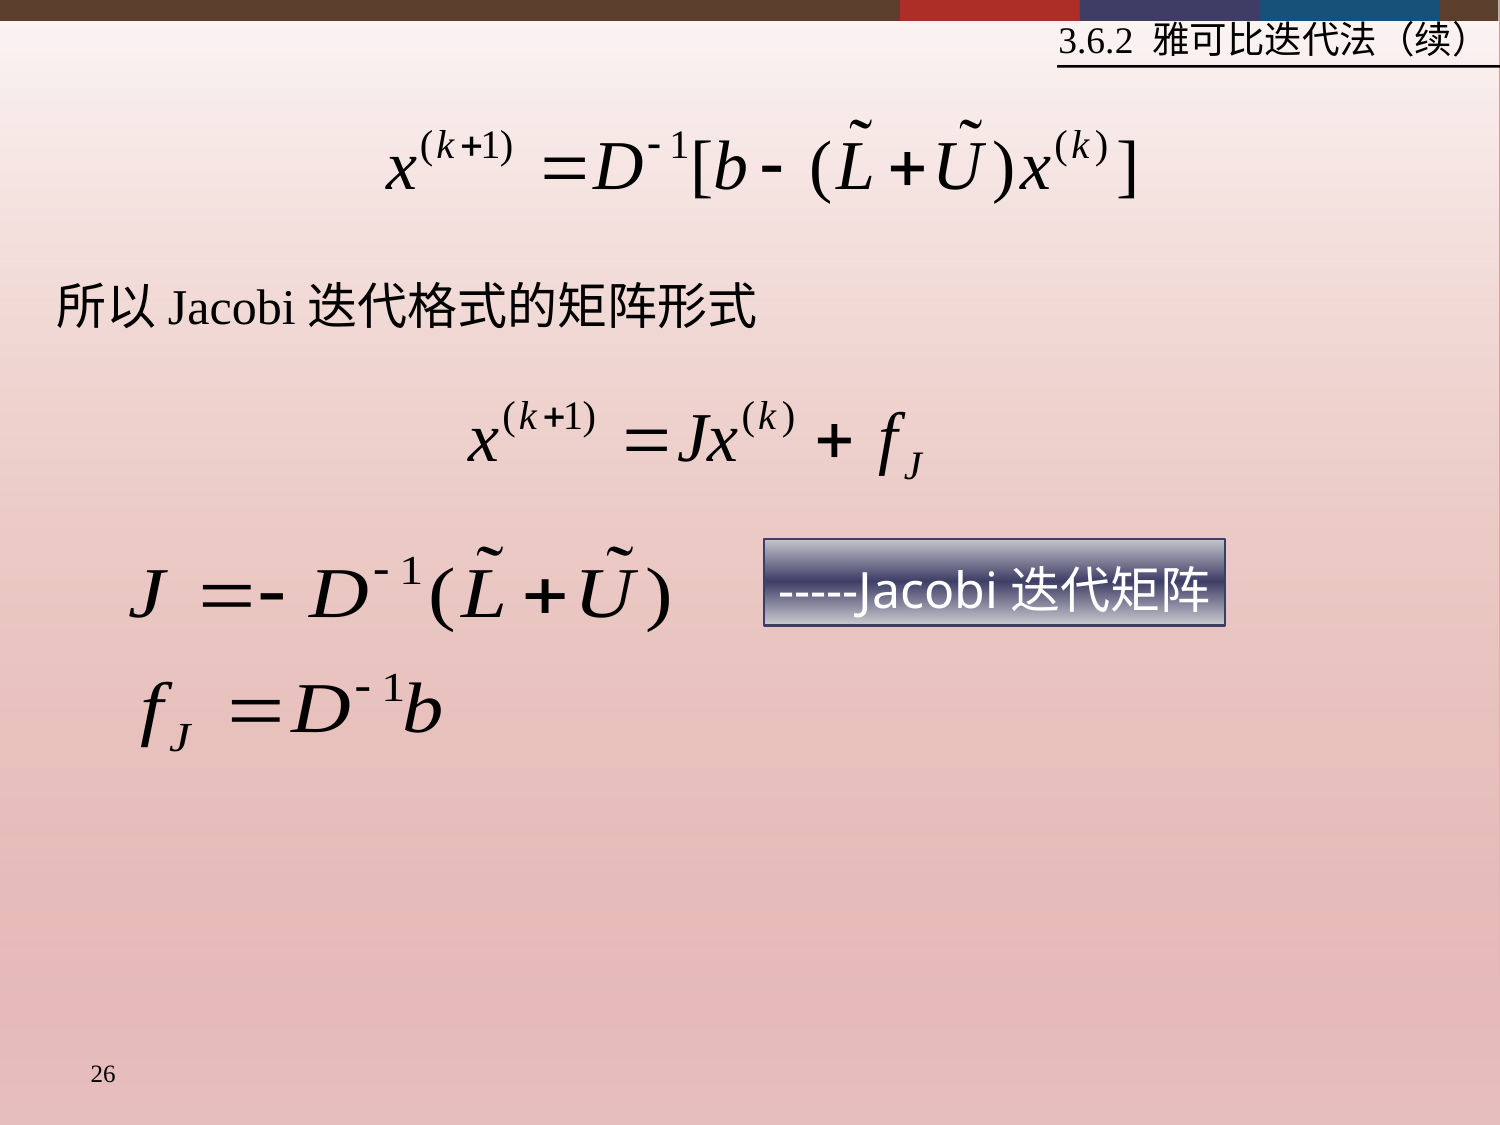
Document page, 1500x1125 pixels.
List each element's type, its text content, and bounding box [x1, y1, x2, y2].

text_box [111, 538, 692, 766]
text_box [454, 384, 939, 497]
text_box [1047, 0, 1500, 70]
text_box 所以Jacobi迭代格式的矩阵形式 [41, 255, 773, 343]
slide_number 26 [75, 1042, 426, 1103]
text_box -----Jacobi迭代矩阵 [763, 538, 1226, 627]
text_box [371, 113, 1147, 219]
